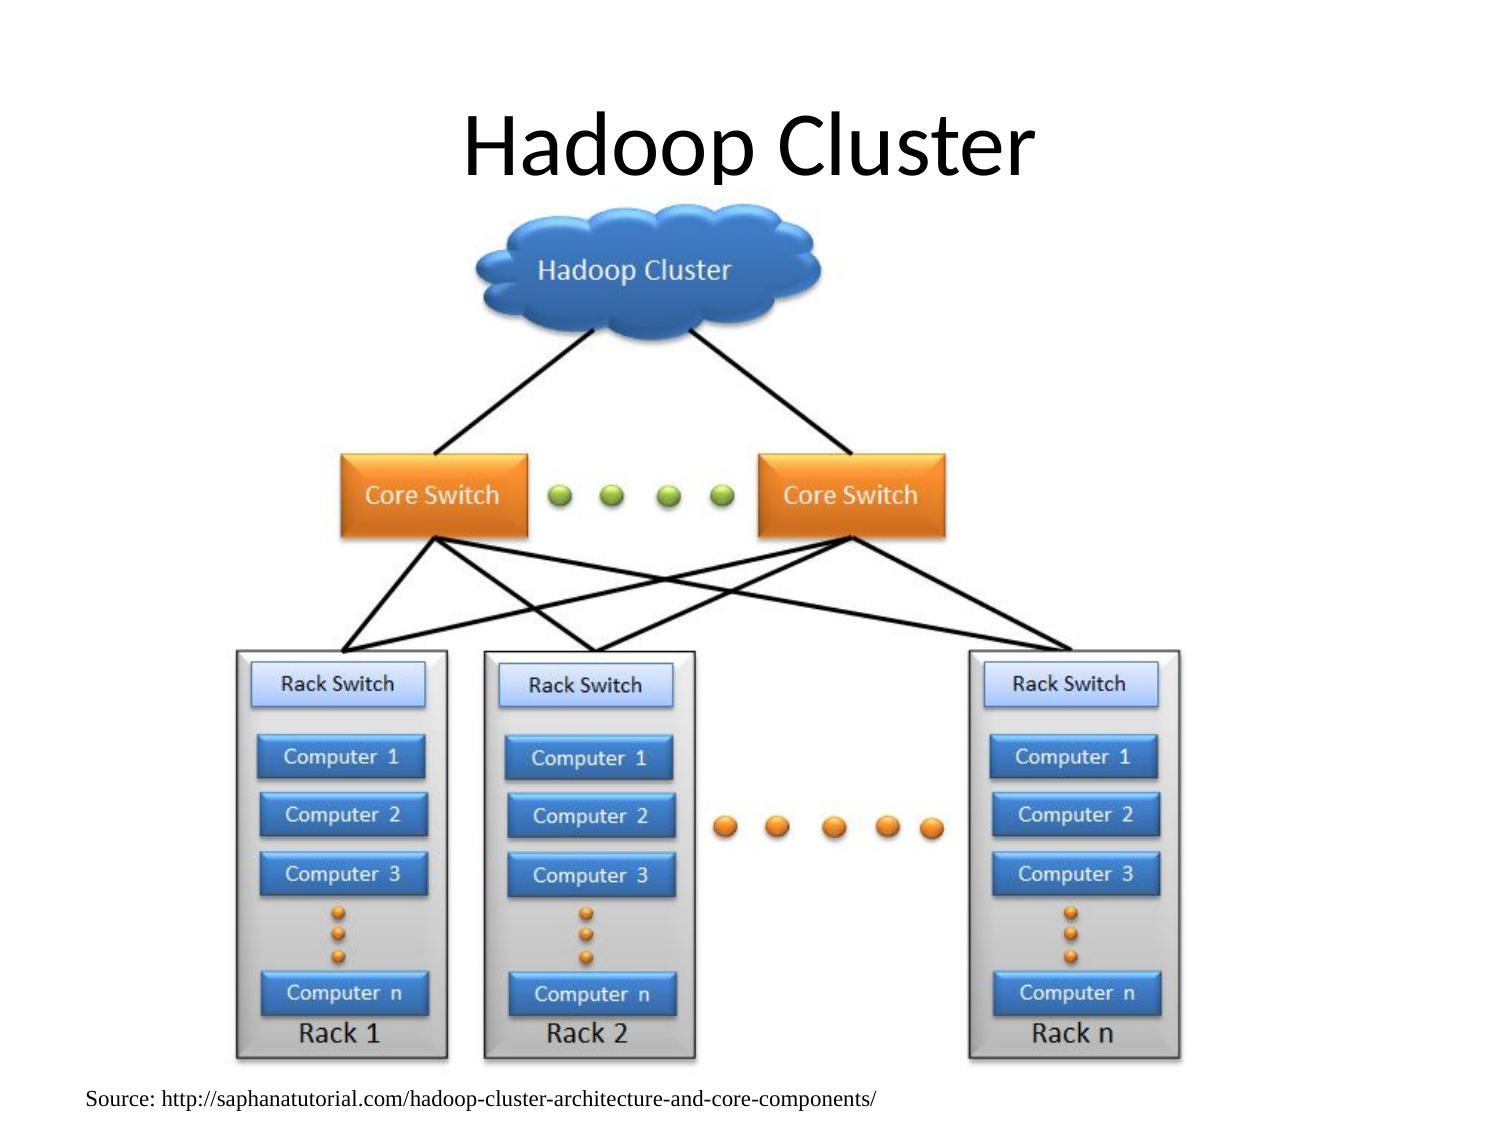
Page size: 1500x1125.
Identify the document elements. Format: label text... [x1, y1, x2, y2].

text_box Source: http://saphanatutorial.com/hadoop-cluster-architecture-and-core-components/ [70, 1076, 984, 1119]
title Hadoop Cluster [75, 45, 1425, 233]
picture [201, 185, 1211, 1077]
